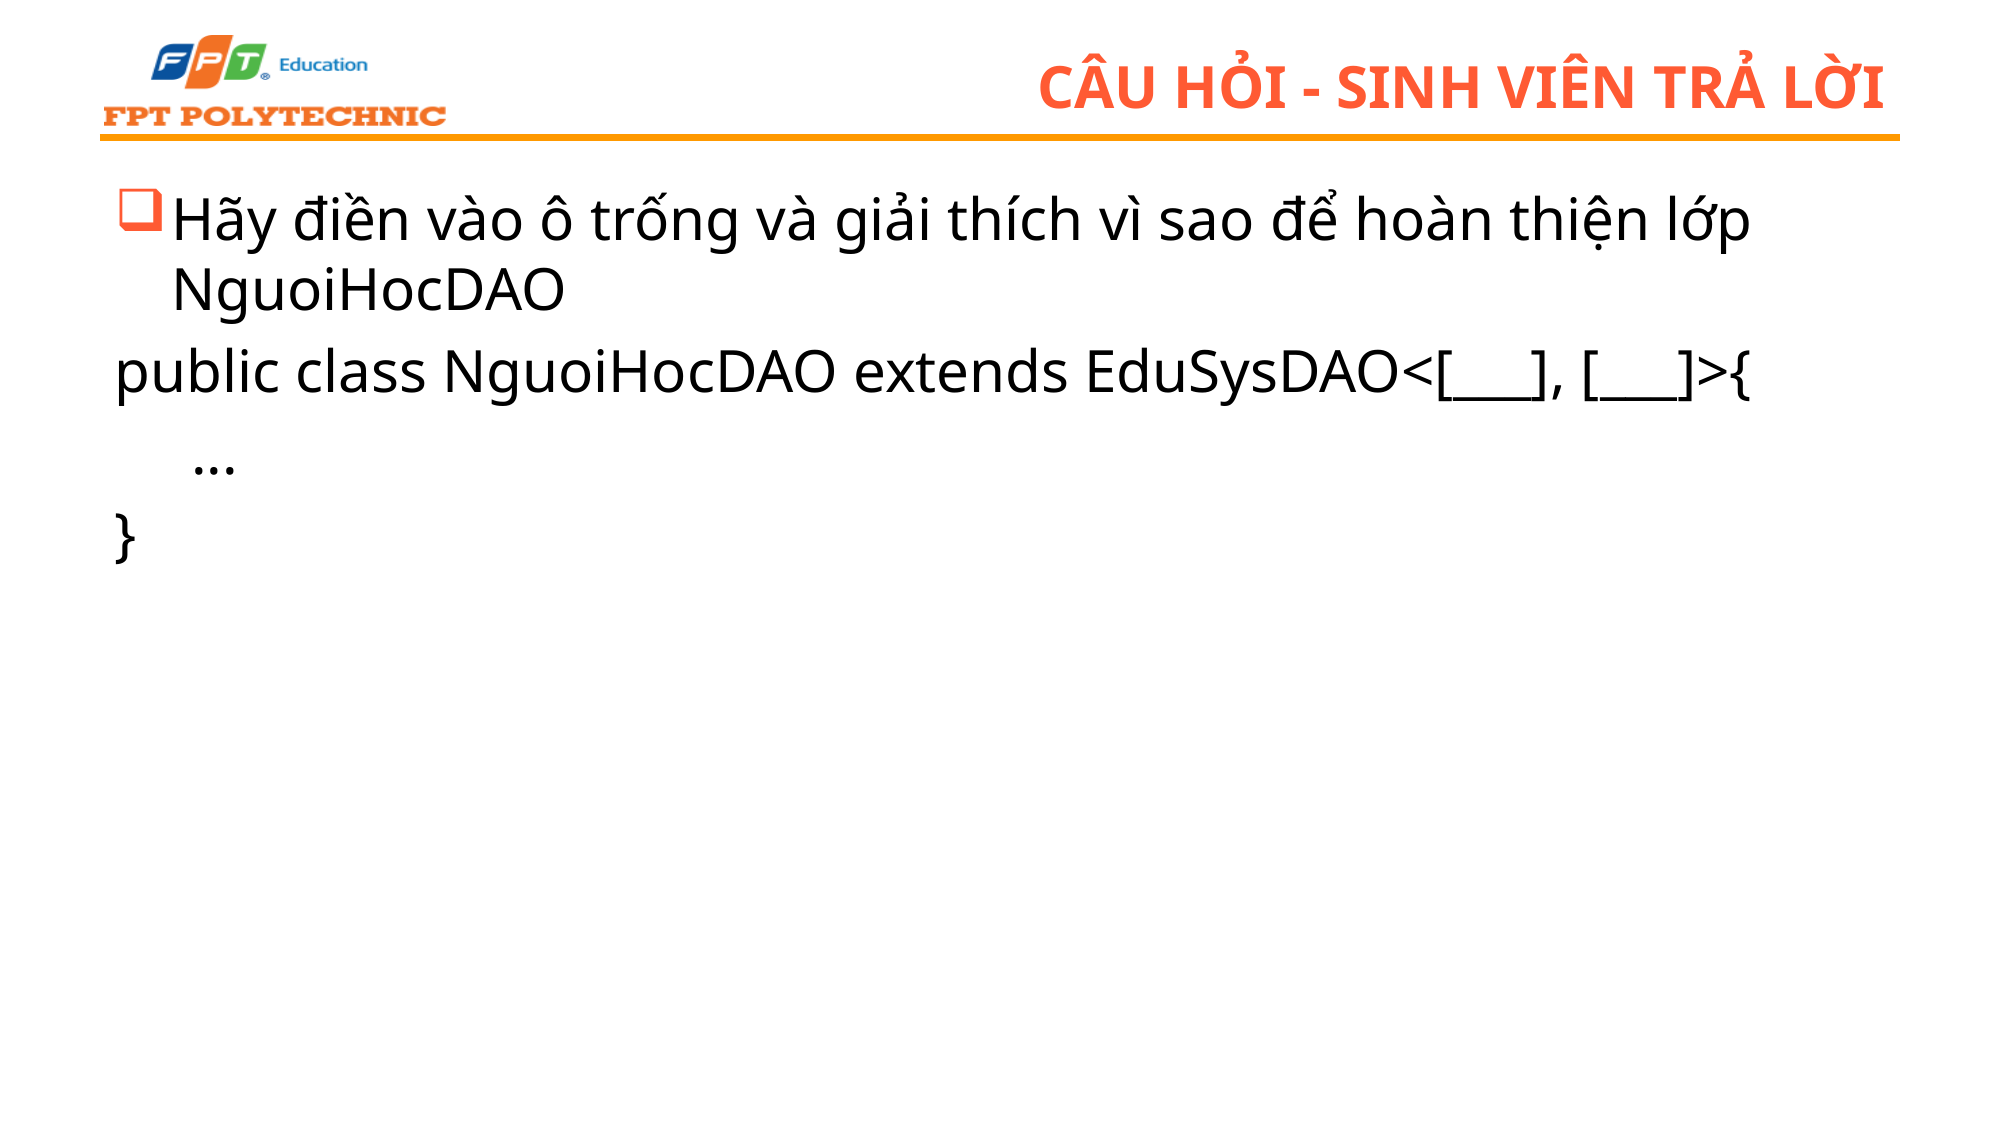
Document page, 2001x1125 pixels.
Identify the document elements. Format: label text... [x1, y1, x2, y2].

title Câu hỏi - sinh viên trả lời [450, 45, 1900, 125]
list Hãy điền vào ô trống và giải thích vì sao để hoàn thiện lớp NguoiHocDAO public class NguoiHocDAO extends EduSysDAO<[___], [___]>{ ... } [99, 174, 1900, 1038]
picture [104, 35, 450, 126]
